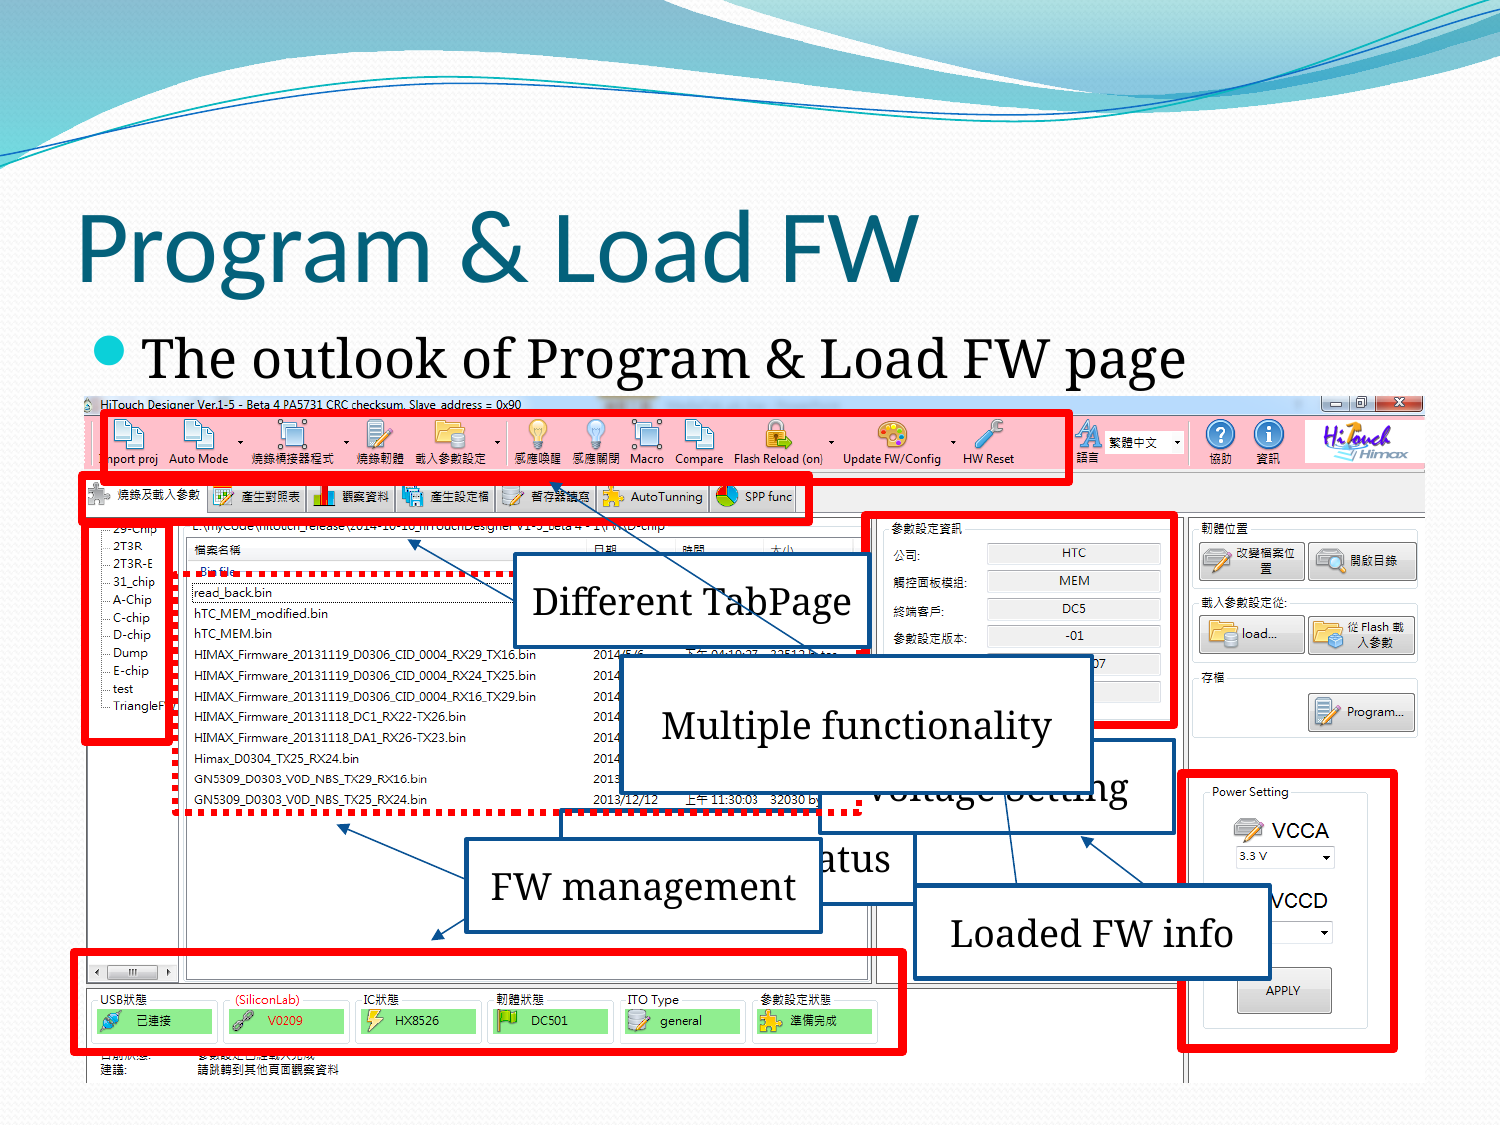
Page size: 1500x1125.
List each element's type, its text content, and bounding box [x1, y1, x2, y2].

title Intro.to Mapping func. [77, 810, 816, 1053]
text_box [84, 659, 858, 933]
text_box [819, 739, 1272, 987]
list Generate a New Firmware [819, 739, 1275, 990]
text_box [104, 412, 1093, 794]
text_box [865, 514, 1099, 806]
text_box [819, 739, 1395, 1049]
picture [84, 396, 1426, 1083]
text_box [865, 514, 1270, 979]
text_box [75, 397, 84, 810]
text_box [84, 656, 860, 933]
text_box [73, 810, 813, 1053]
title Program & Load FW [75, 115, 1425, 303]
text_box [81, 475, 97, 648]
list The outlook of Program & Load FW page [75, 317, 1425, 480]
